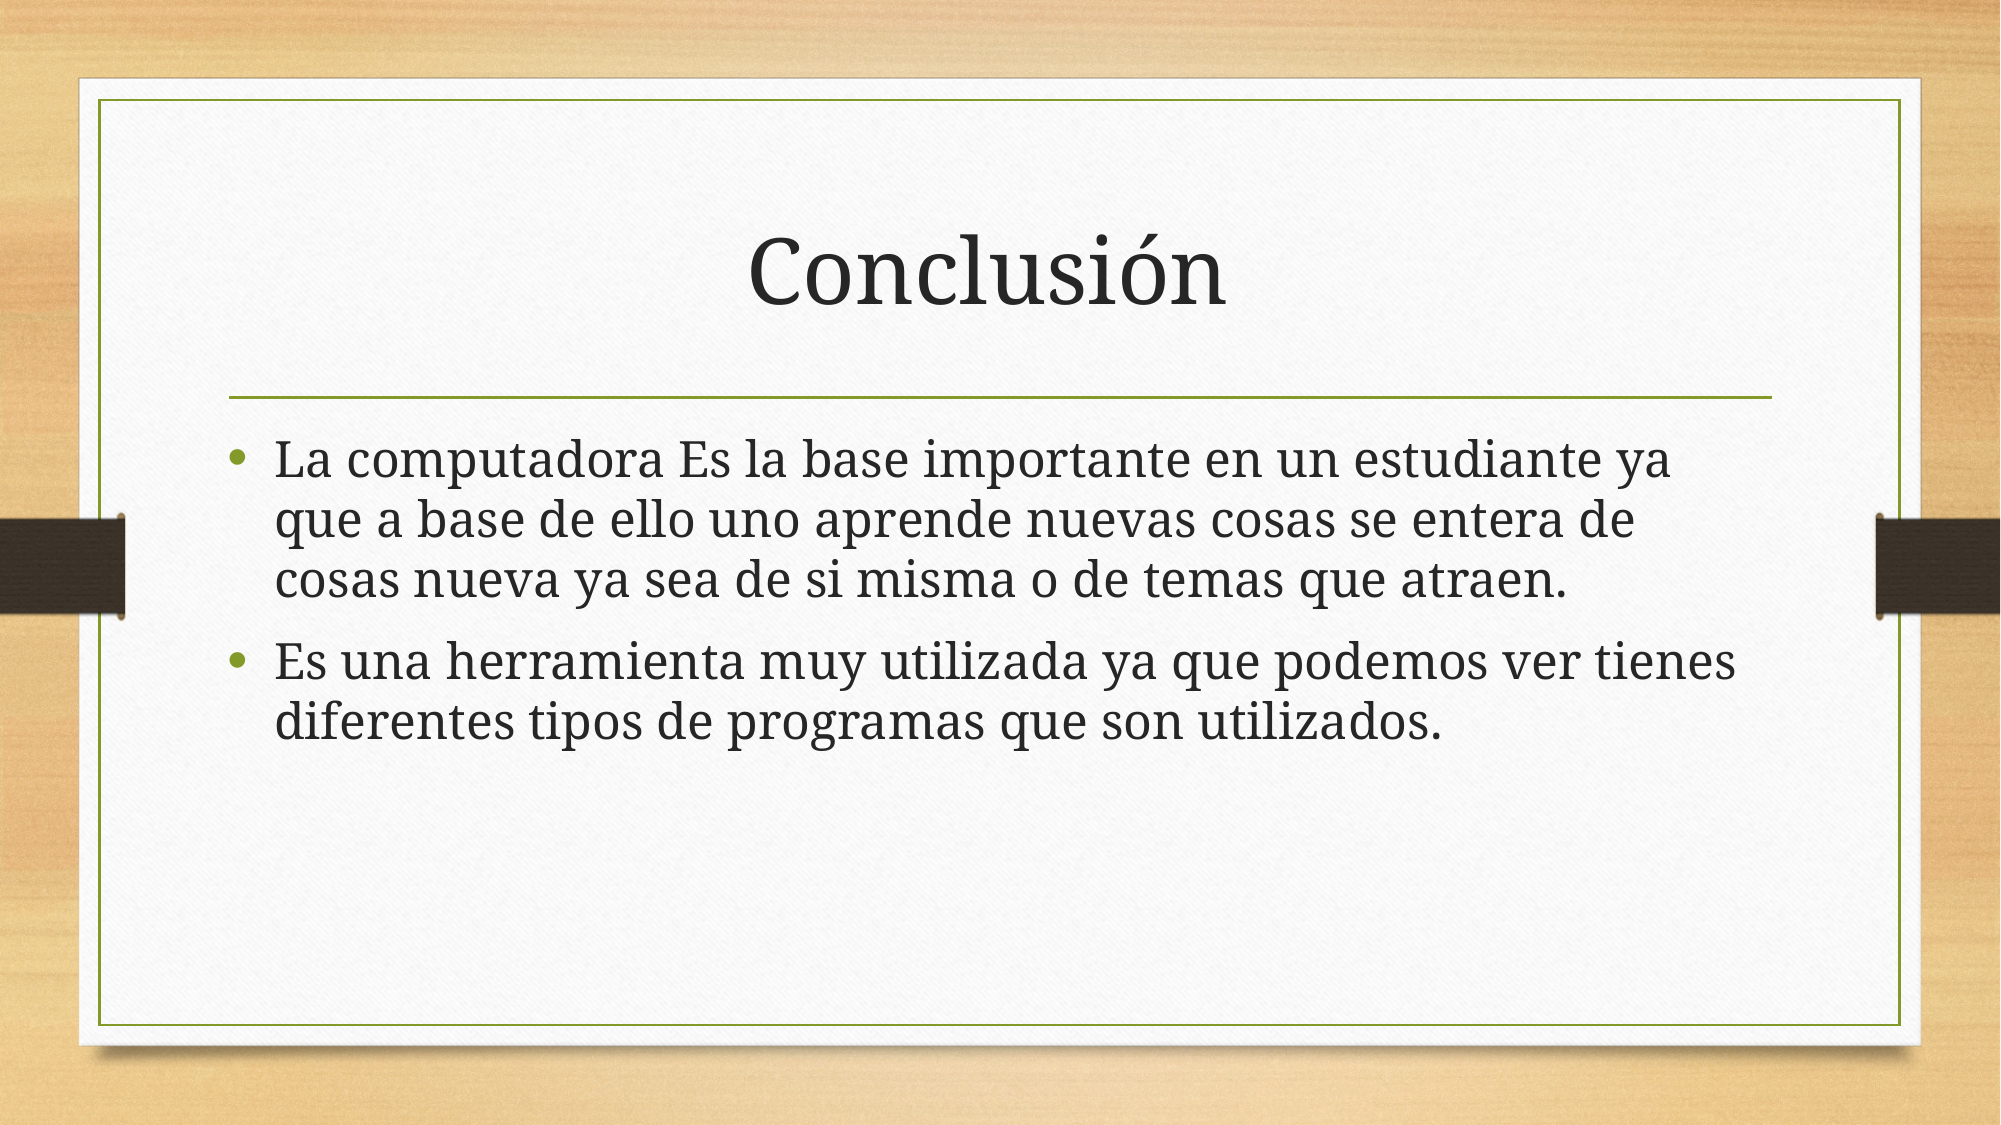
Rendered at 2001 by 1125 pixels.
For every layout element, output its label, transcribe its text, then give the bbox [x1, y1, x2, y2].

title Conclusión [212, 161, 1788, 375]
picture [0, 0, 2001, 1125]
list La computadora Es la base importante en un estudiante ya que a base de ello uno aprende nuevas cosas se entera de cosas nueva ya sea de si misma o de temas que atraen. Es una herramienta muy utilizada ya que podemos ver tienes diferentes tipos de programas que son utilizados. [212, 419, 1788, 964]
